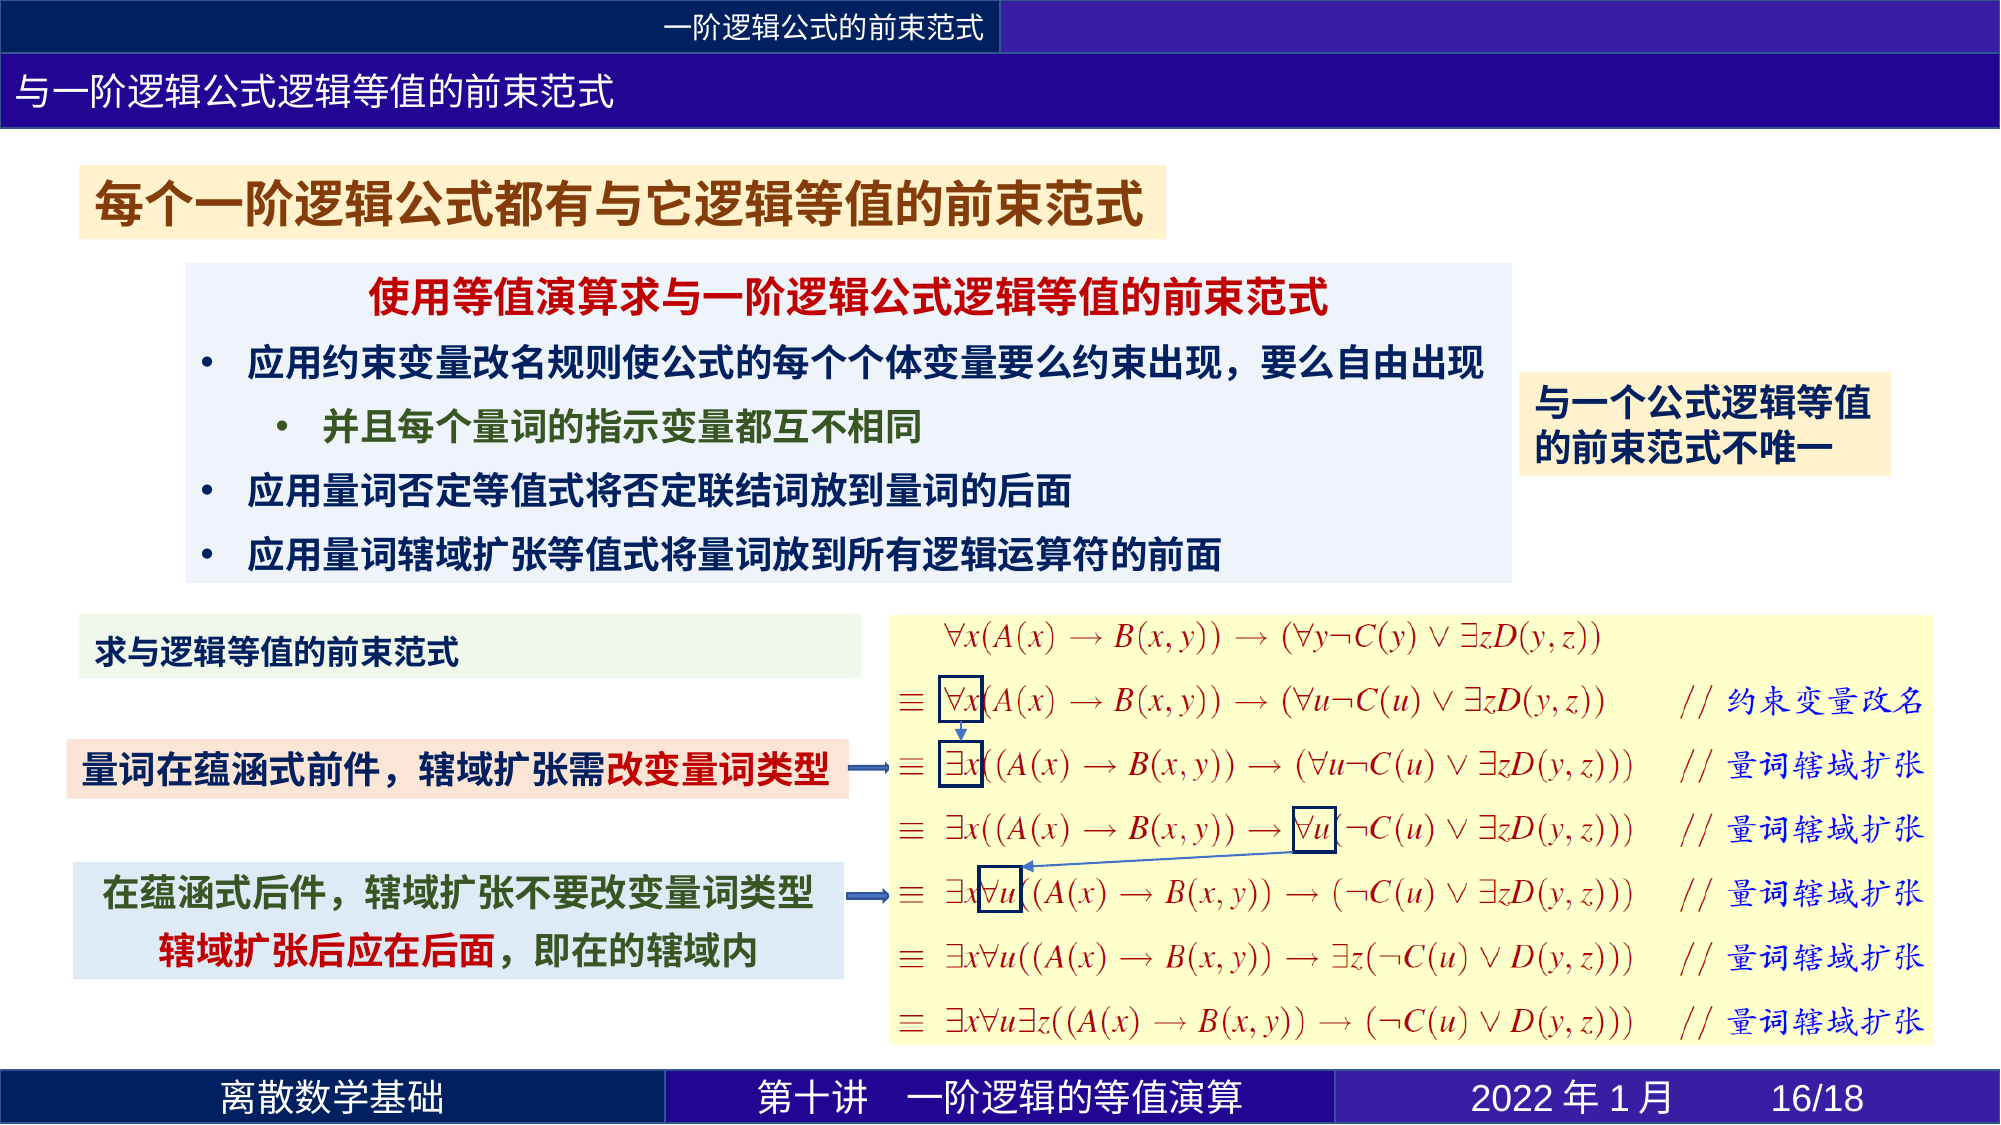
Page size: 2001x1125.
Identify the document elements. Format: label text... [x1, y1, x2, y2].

text_box 与一个公式逻辑等值的前束范式不唯一 [1519, 371, 1892, 477]
text_box 每个一阶逻辑公式都有与它逻辑等值的前束范式 [79, 164, 1167, 240]
text_box 一阶逻辑公式的前束范式 [0, 0, 999, 52]
text_box 离散数学基础 [0, 1069, 664, 1124]
text_box 2022年1月 16/18 [1334, 1069, 2000, 1124]
text_box 第十讲 一阶逻辑的等值演算 [664, 1069, 1334, 1124]
text_box 与一阶逻辑公式逻辑等值的前束范式 [0, 52, 2000, 129]
text_box 使用等值演算求与一阶逻辑公式逻辑等值的前束范式 应用约束变量改名规则使公式的每个个体变量要么约束出现，要么自由出现 并且每个量词的指示变量都互不相同 应用量词否定等值式将否定联结词放到量词的后面 应用量词辖域扩张等值式将量词放到所有逻辑运算符的前面 [185, 263, 1512, 583]
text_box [66, 615, 1934, 1045]
text_box [999, 0, 2000, 52]
